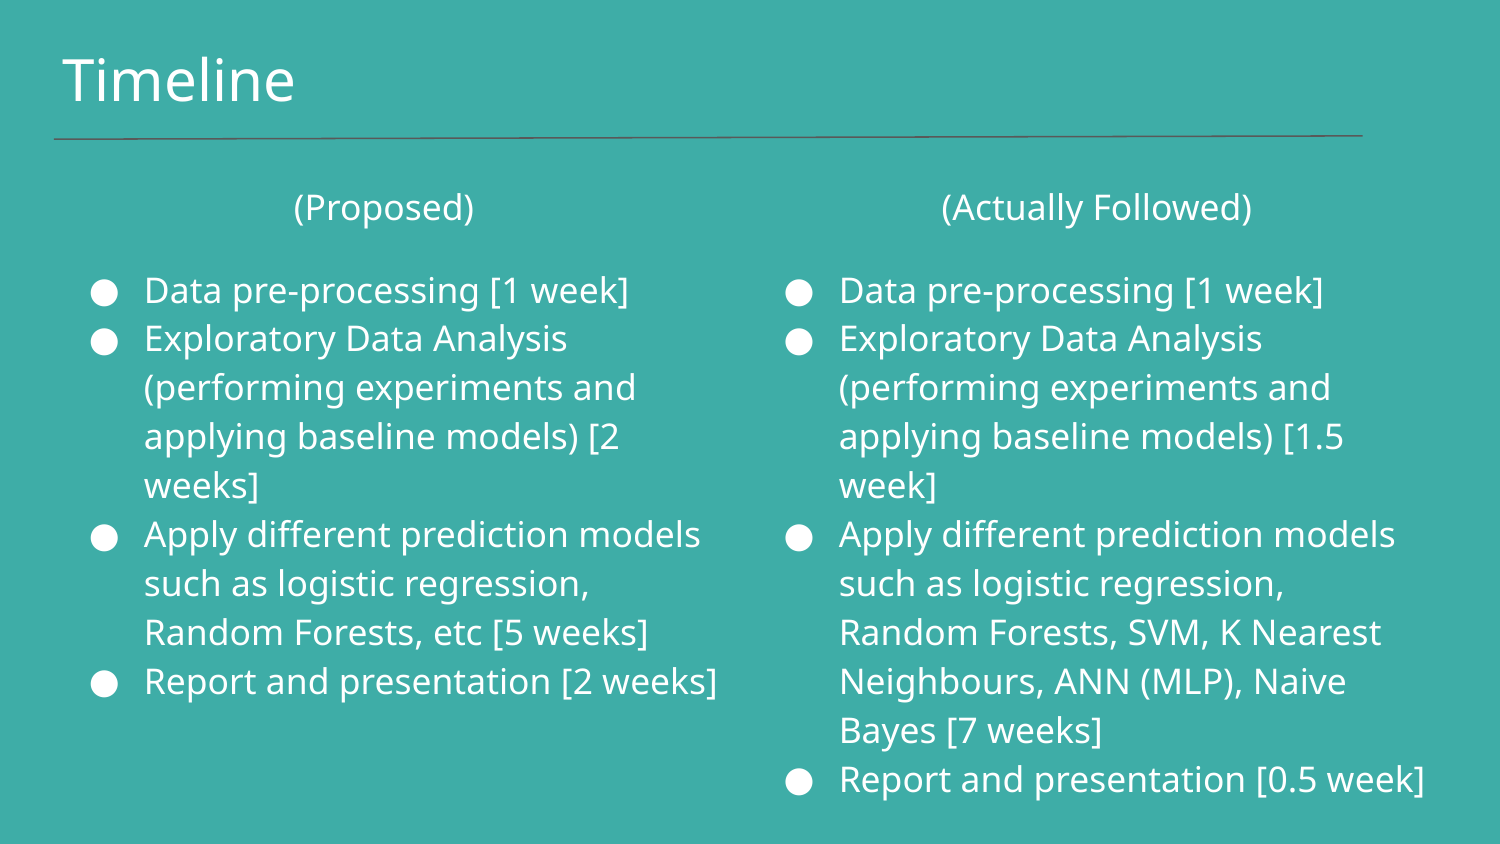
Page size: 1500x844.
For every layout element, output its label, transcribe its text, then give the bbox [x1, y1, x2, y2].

list (Actually Followed) Data pre-processing [1 week] Exploratory Data Analysis (performing experiments and applying baseline models) [1.5 week] Apply different prediction models such as logistic regression, Random Forests, SVM, K Nearest Neighbours, ANN (MLP), Naive Bayes [7 weeks] Report and presentation [0.5 week] [748, 164, 1447, 766]
list (Proposed) Data pre-processing [1 week] Exploratory Data Analysis (performing experiments and applying baseline models) [2 weeks] Apply different prediction models such as logistic regression, Random Forests, etc [5 weeks] Report and presentation [2 weeks] [53, 164, 748, 766]
title Timeline [47, 27, 1446, 122]
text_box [53, 135, 1363, 140]
